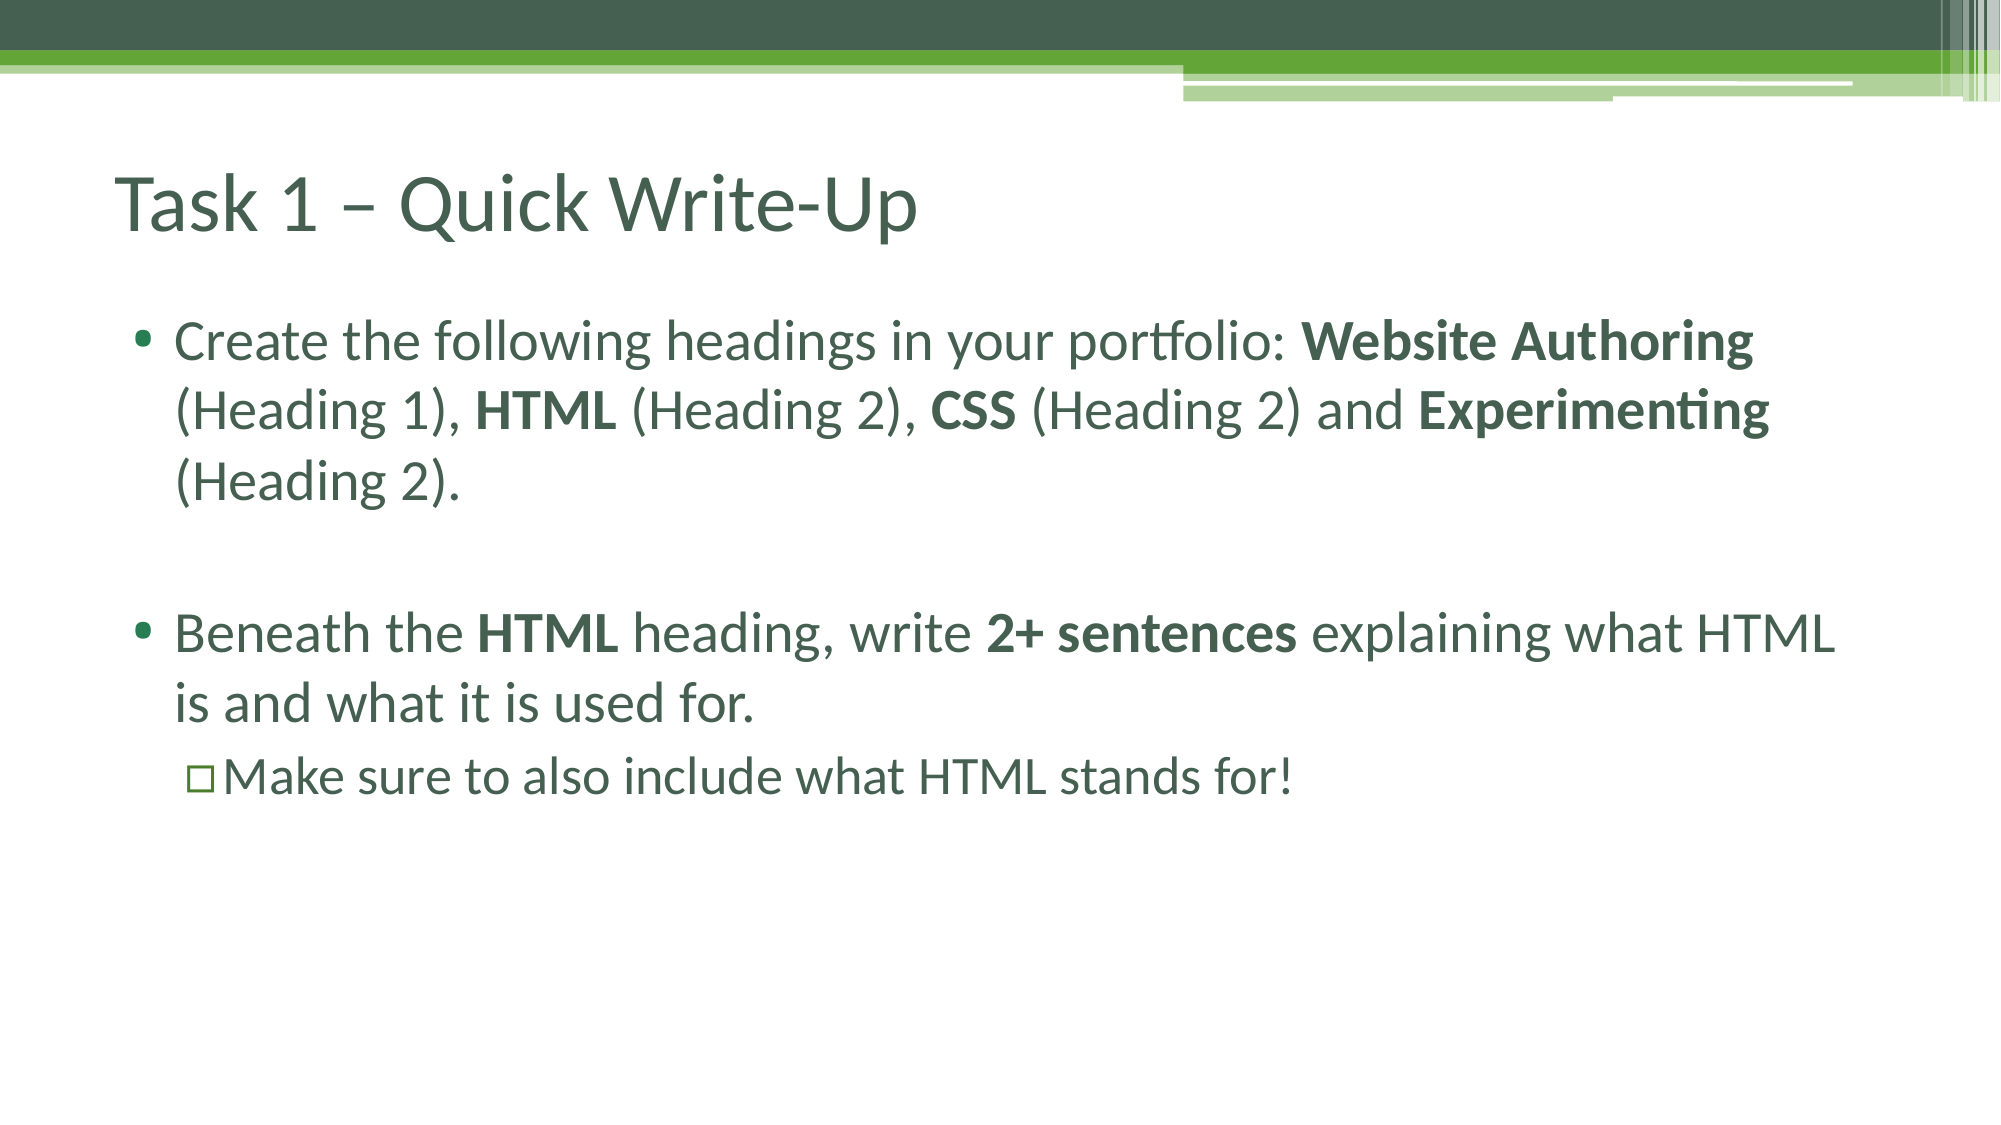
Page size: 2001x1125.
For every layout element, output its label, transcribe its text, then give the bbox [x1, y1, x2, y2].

title Task 1 – Quick Write-Up [99, 137, 1900, 260]
list Create the following headings in your portfolio: Website Authoring (Heading 1), HTML (Heading 2), CSS (Heading 2) and Experimenting (Heading 2). Beneath the HTML heading, write 2+ sentences explaining what HTML is and what it is used for. Make sure to also include what HTML stands for! [99, 294, 1900, 1079]
